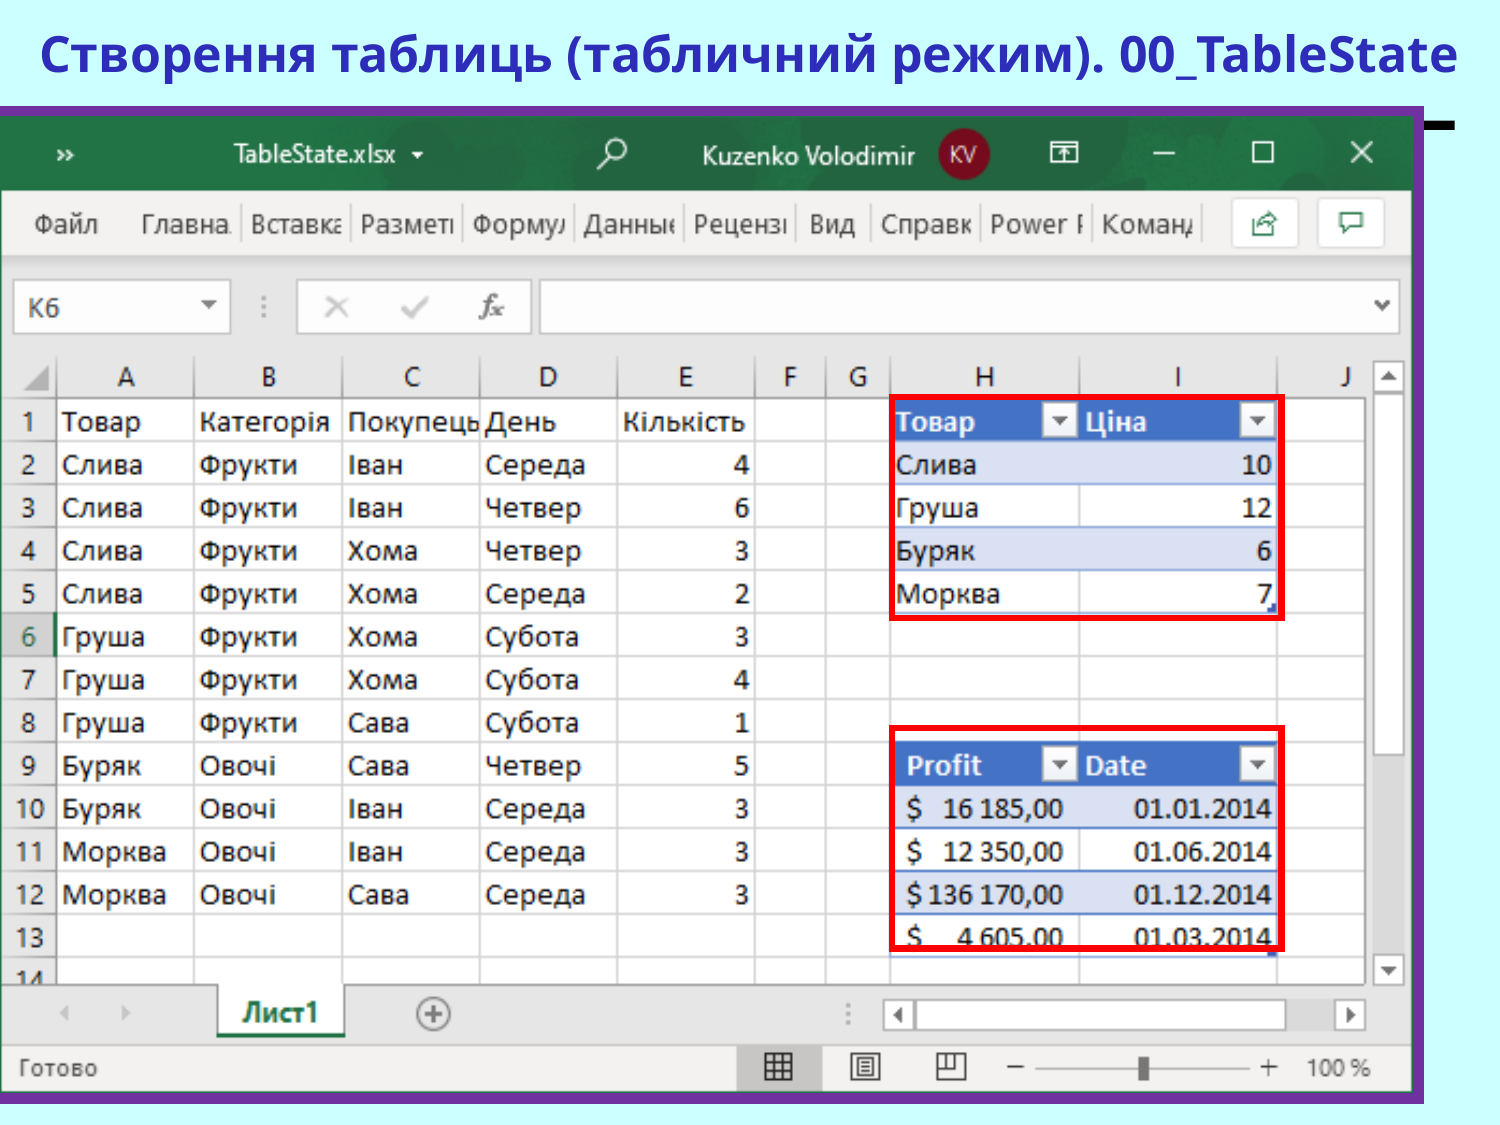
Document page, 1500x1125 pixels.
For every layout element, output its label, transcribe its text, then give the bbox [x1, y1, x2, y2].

picture [0, 116, 1414, 1094]
text_box Створення таблиць (табличний режим). 00_TableState [0, 0, 1499, 113]
